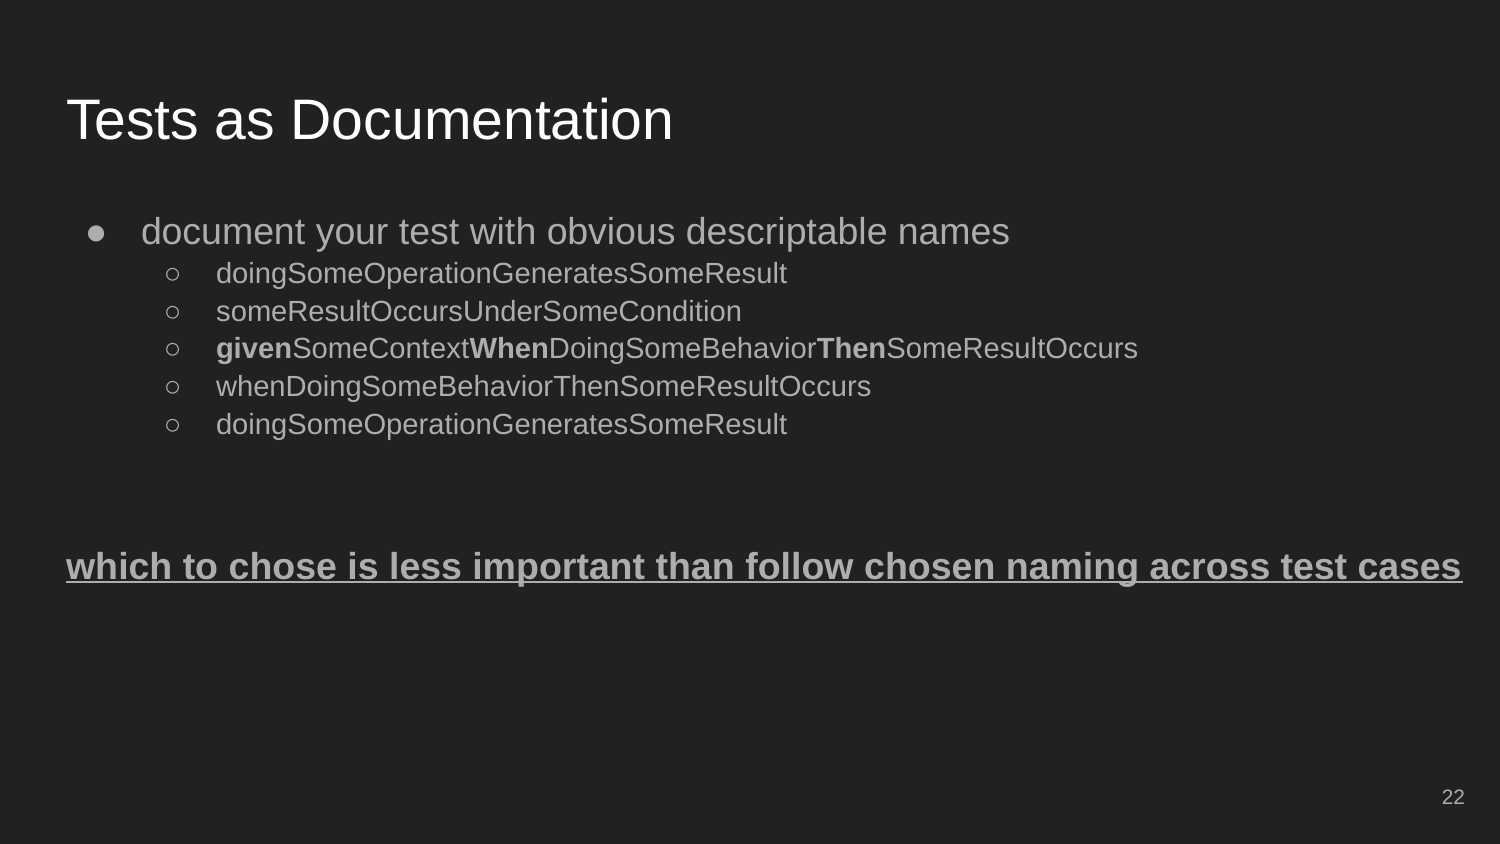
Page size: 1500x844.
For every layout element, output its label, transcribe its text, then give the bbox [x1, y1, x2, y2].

title Tests as Documentation [51, 72, 1449, 167]
list document your test with obvious descriptable names doingSomeOperationGeneratesSomeResult someResultOccursUnderSomeCondition givenSomeContextWhenDoingSomeBehaviorThenSomeResultOccurs whenDoingSomeBehaviorThenSomeResultOccurs doingSomeOperationGeneratesSomeResult which to chose is less important than follow chosen naming across test cases [51, 189, 1500, 750]
slide_number ‹#› [1389, 764, 1480, 830]
